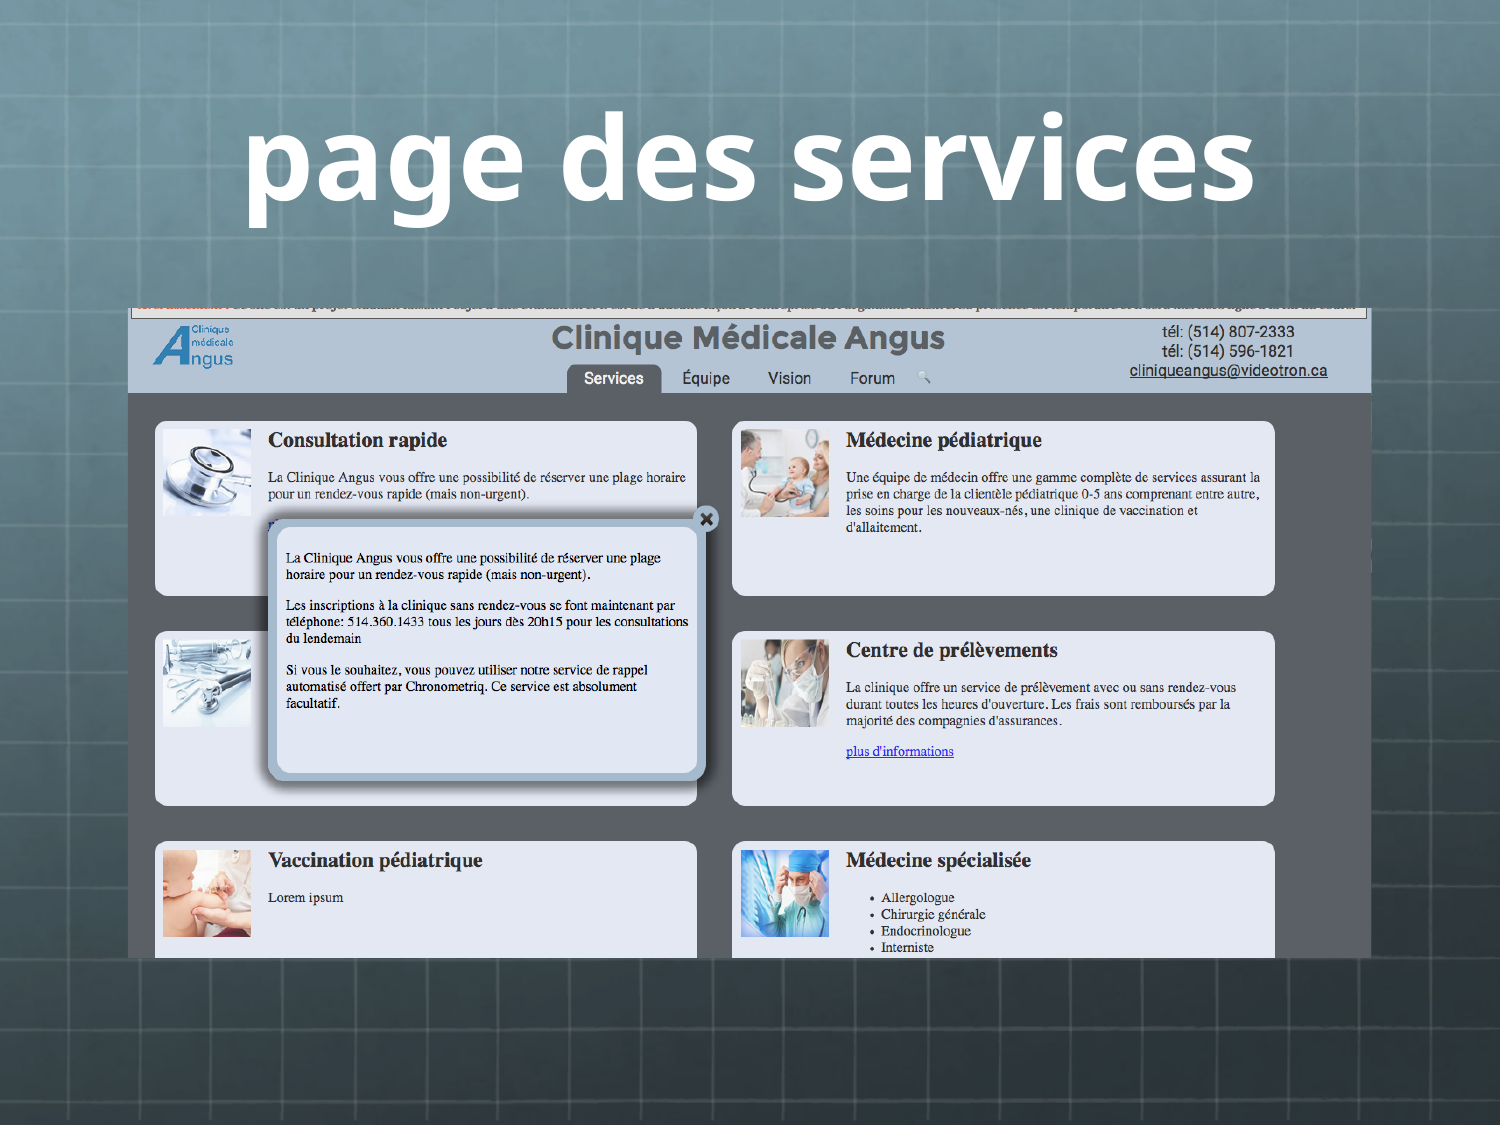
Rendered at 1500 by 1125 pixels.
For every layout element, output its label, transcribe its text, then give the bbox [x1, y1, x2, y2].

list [127, 308, 1373, 958]
picture [0, 0, 1500, 1125]
title page des services [127, 17, 1372, 289]
